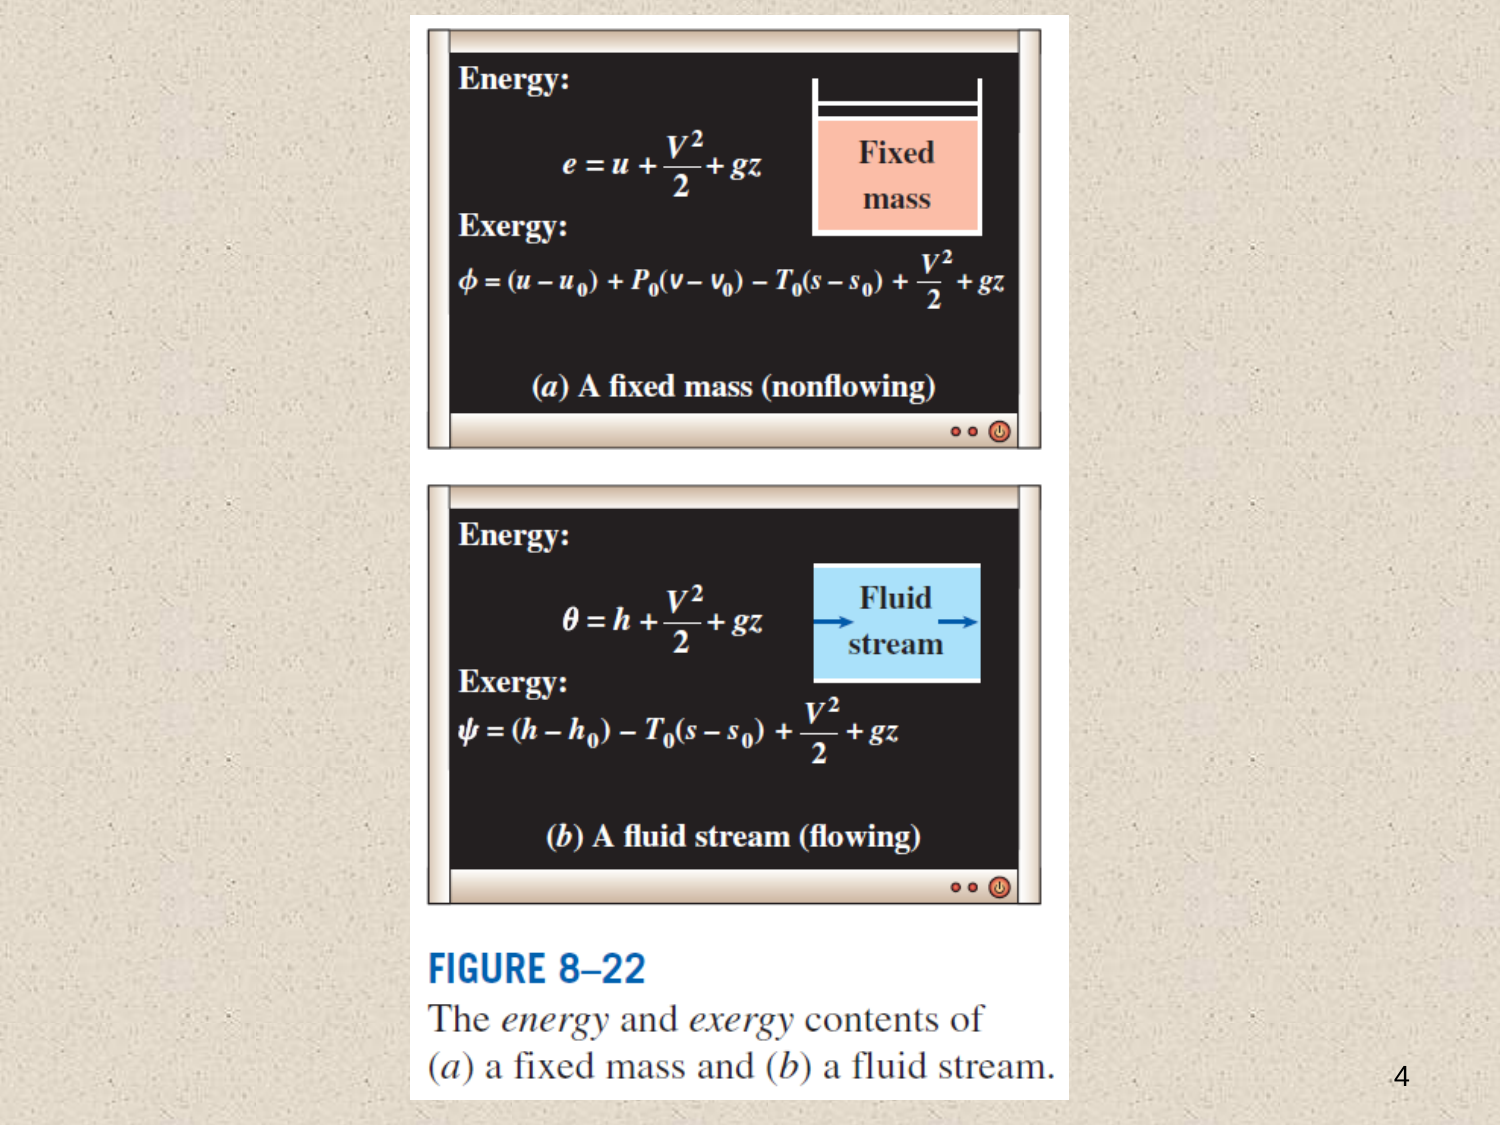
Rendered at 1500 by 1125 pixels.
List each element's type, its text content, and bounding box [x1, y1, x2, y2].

picture [0, 0, 1500, 1125]
slide_number 4 [1074, 1049, 1426, 1103]
